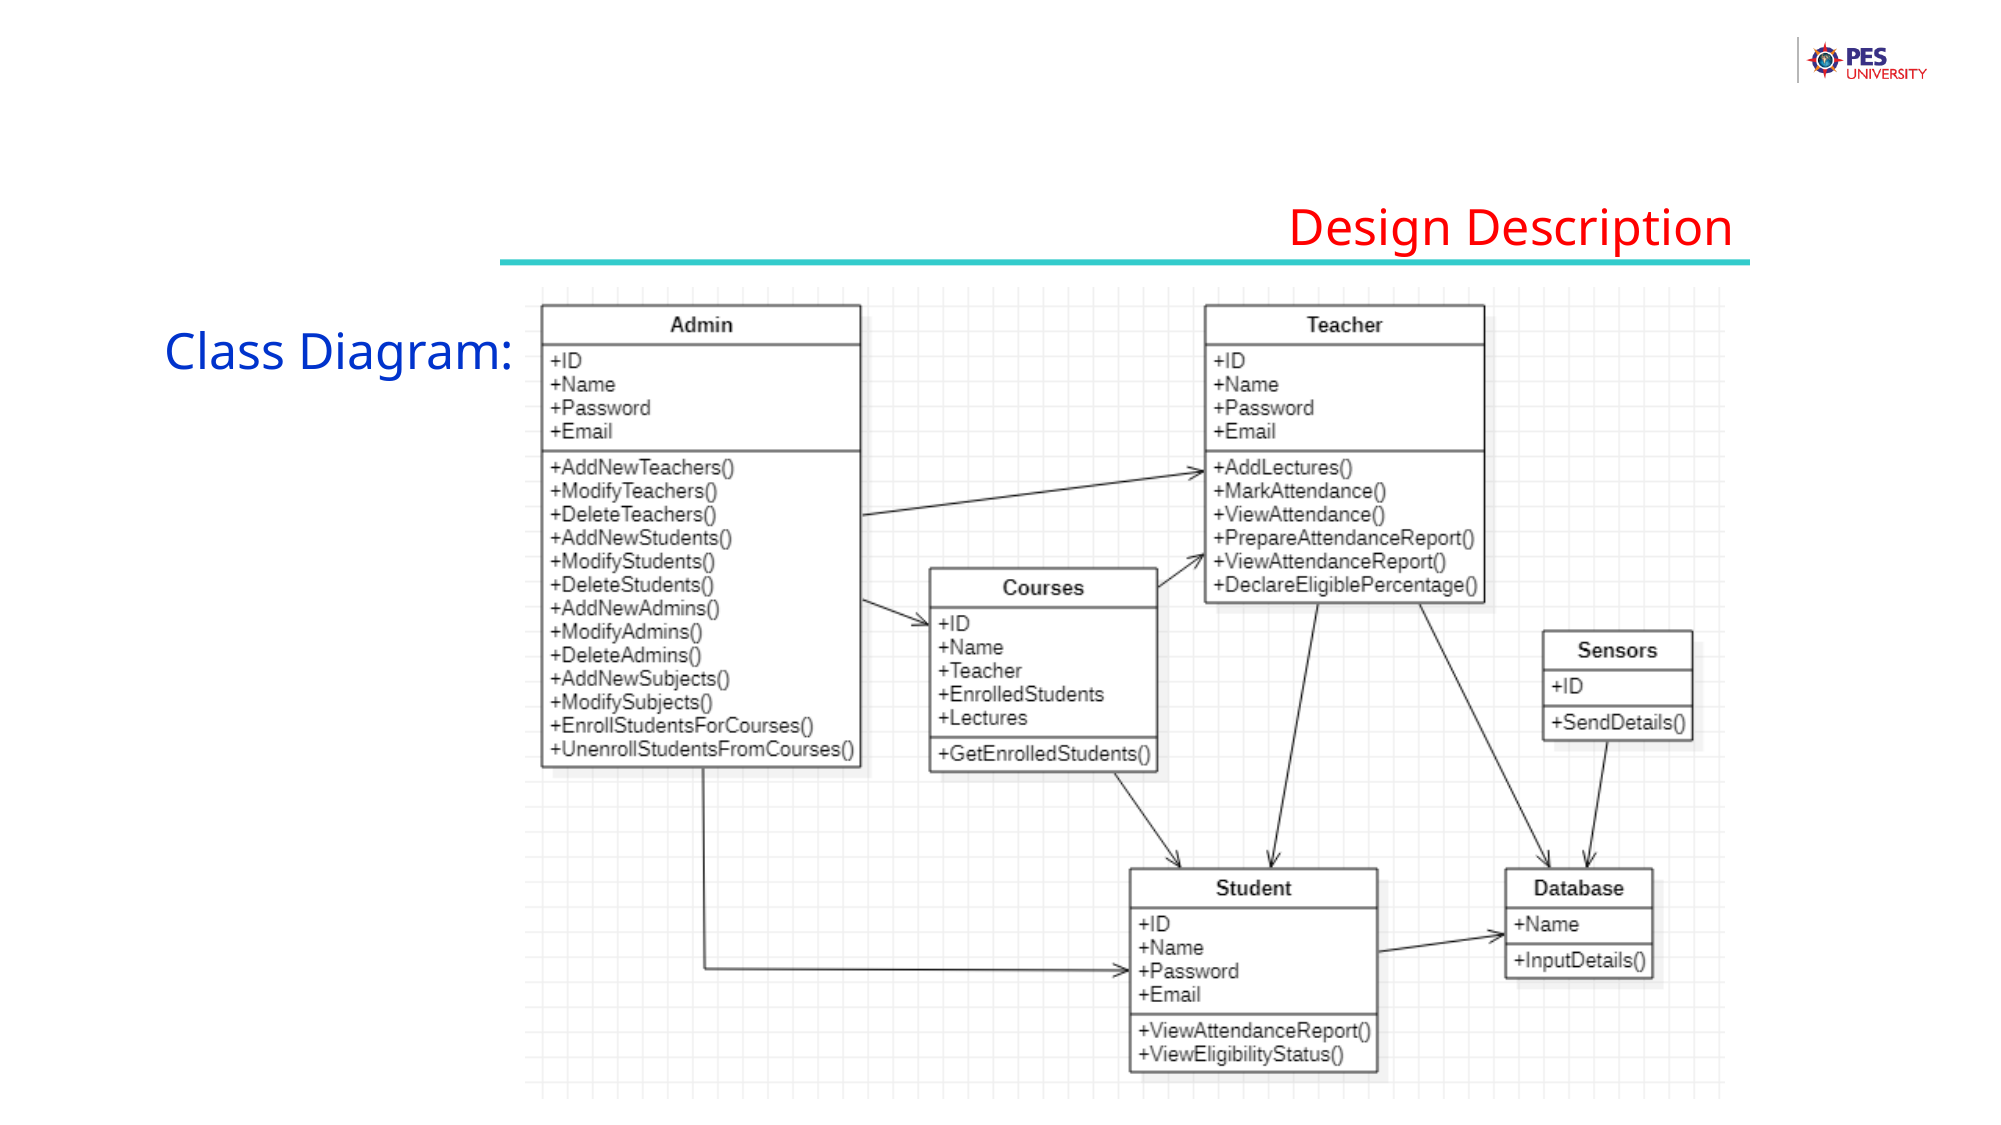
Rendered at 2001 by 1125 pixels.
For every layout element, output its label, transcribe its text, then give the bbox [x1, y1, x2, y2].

text_box [125, 265, 1813, 1046]
text_box Design Description [474, 187, 1750, 264]
text_box Class Diagram: [150, 312, 525, 388]
picture [1806, 41, 1927, 79]
picture [525, 287, 1725, 1099]
